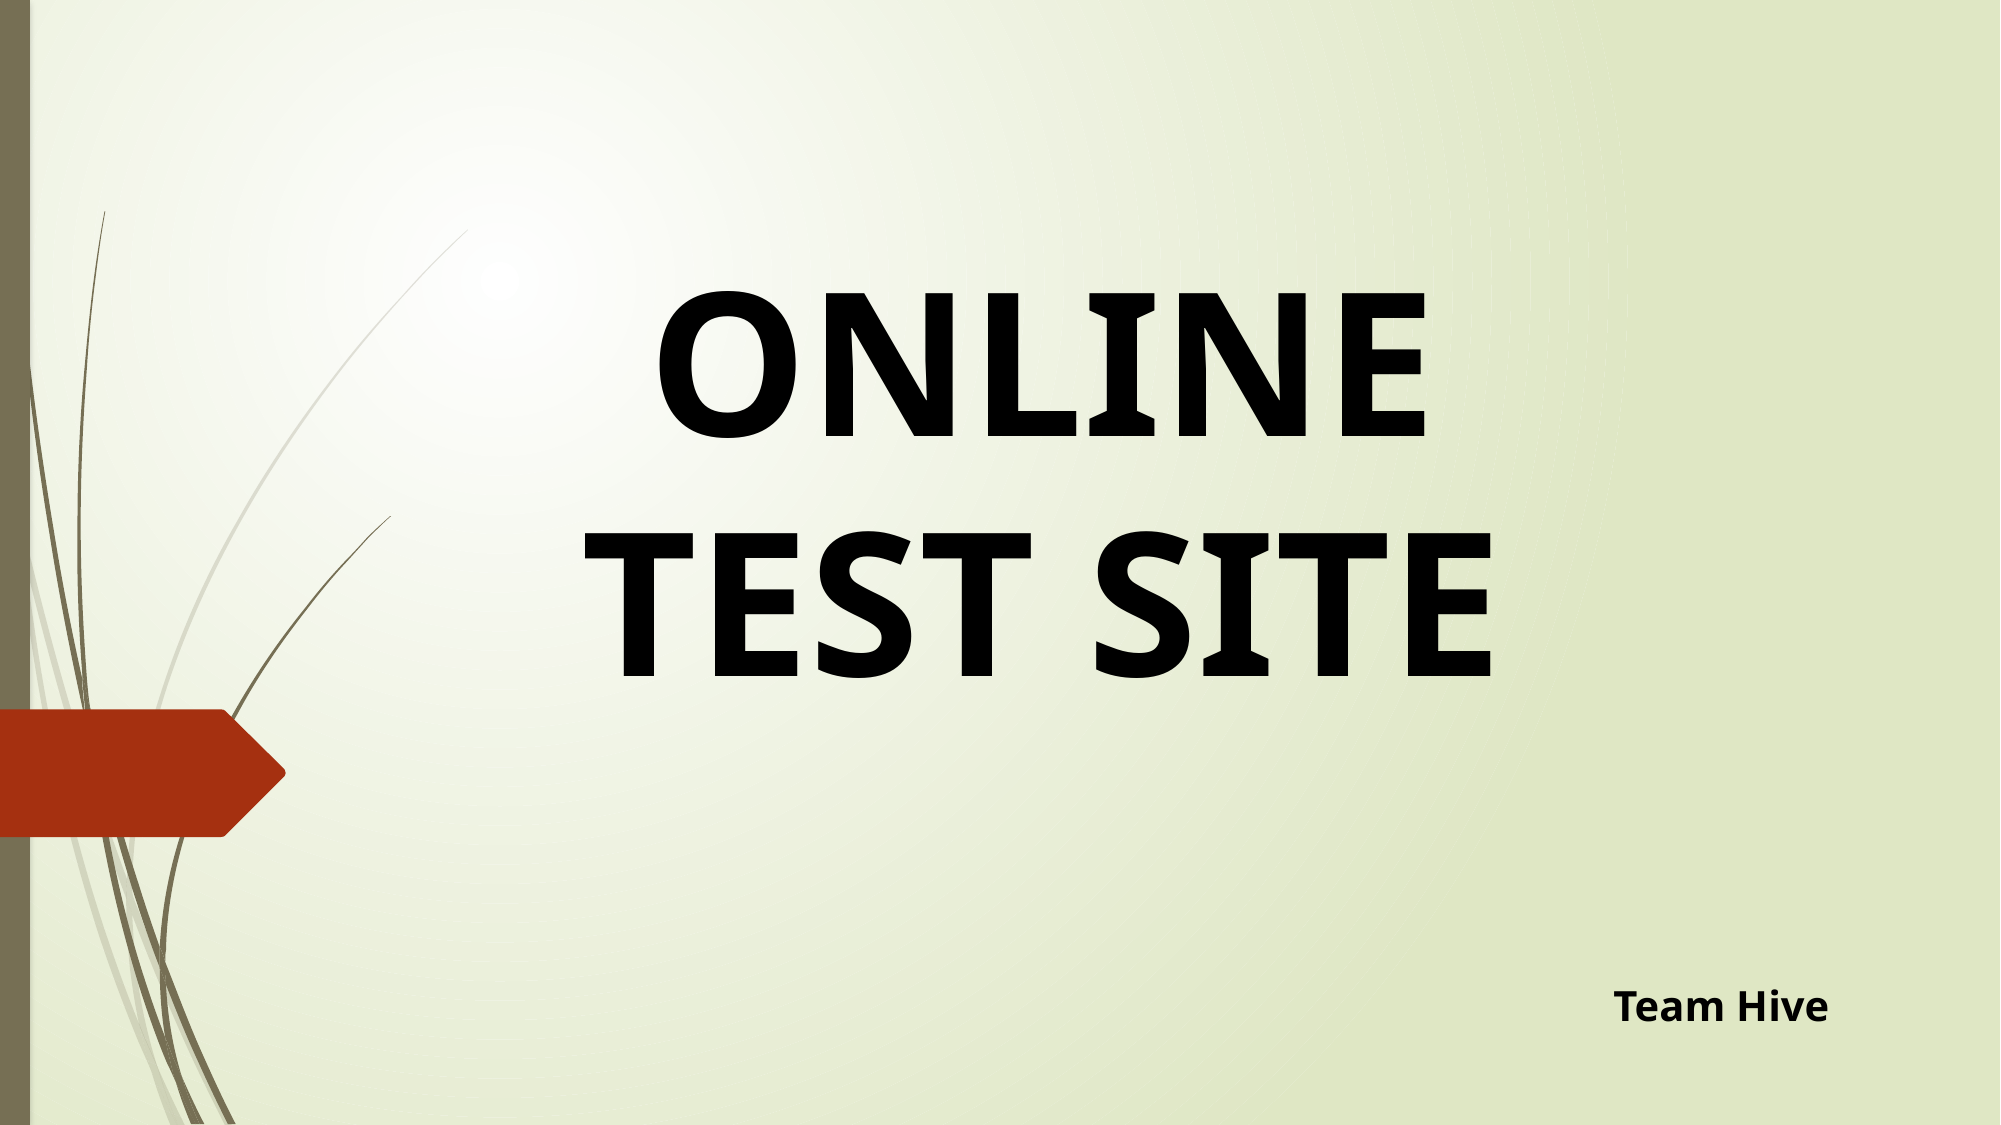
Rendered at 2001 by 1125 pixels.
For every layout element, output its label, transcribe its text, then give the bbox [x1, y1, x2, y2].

text_box Team Hive [1598, 972, 1957, 1038]
text_box ONLINE TEST SITE [469, 229, 1616, 725]
